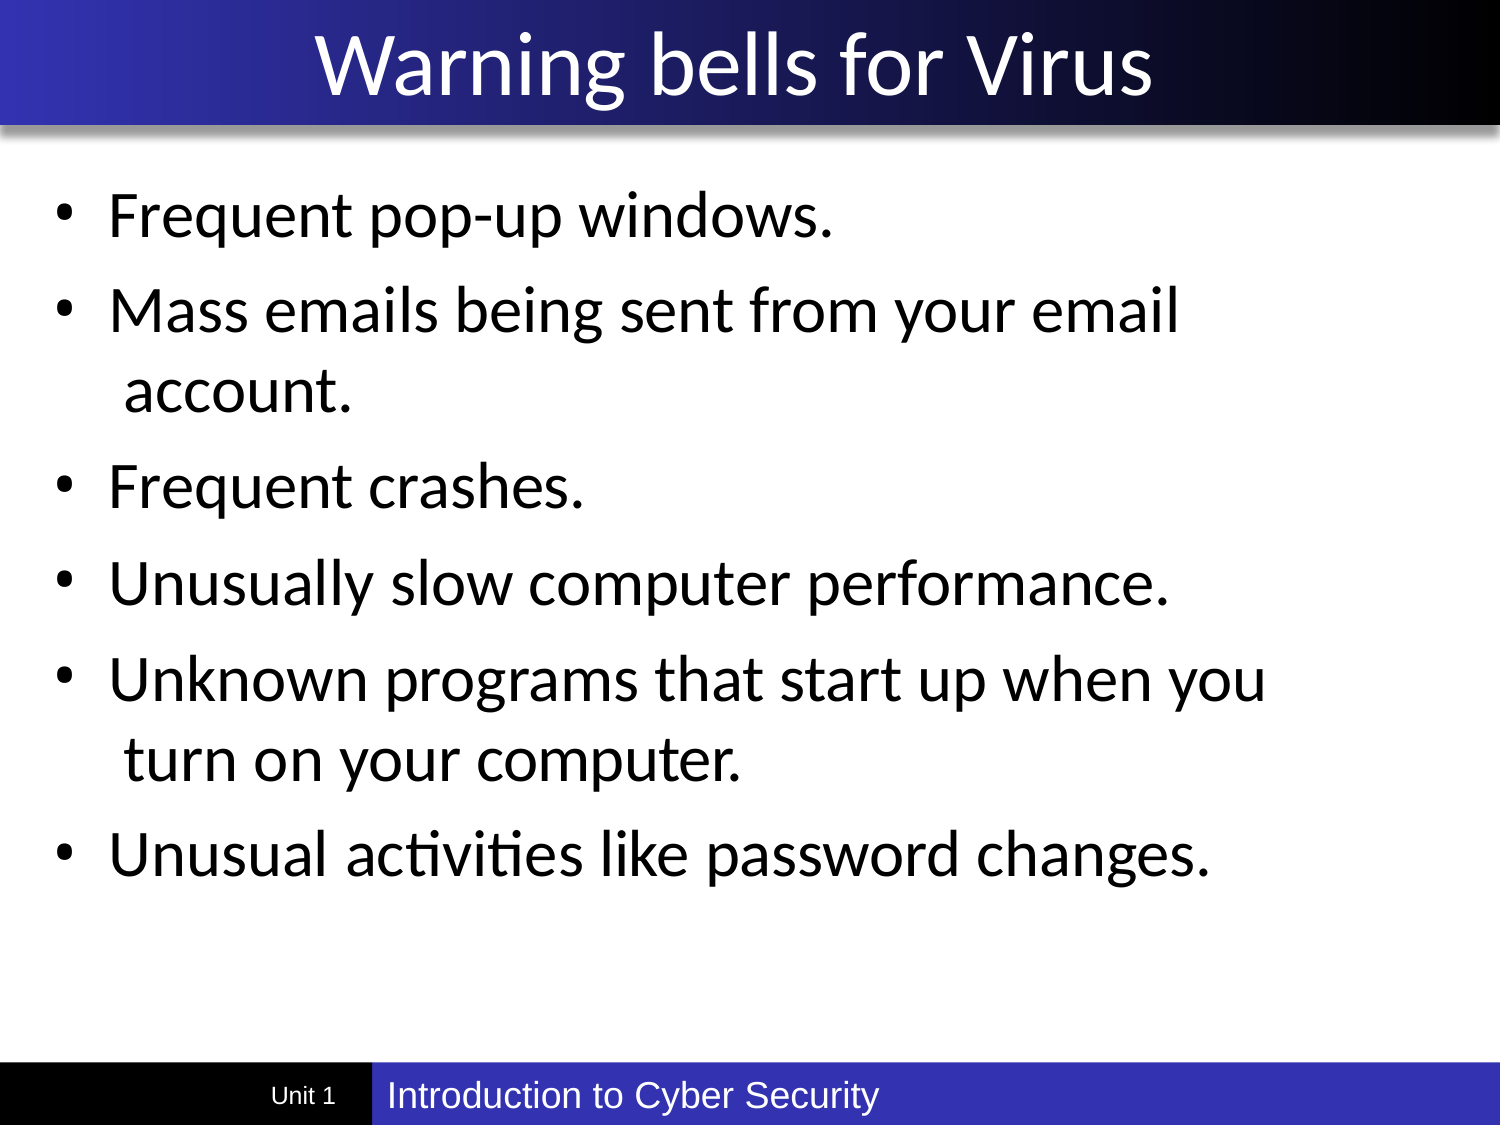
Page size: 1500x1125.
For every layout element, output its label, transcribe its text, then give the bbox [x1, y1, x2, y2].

text_box Frequent pop-up windows. Mass emails being sent from your email account. Frequent crashes. Unusually slow computer performance. Unknown programs that start up when you turn on your computer. Unusual activities like password changes. [50, 152, 1278, 891]
title Warning bells for Virus [312, 0, 1162, 152]
